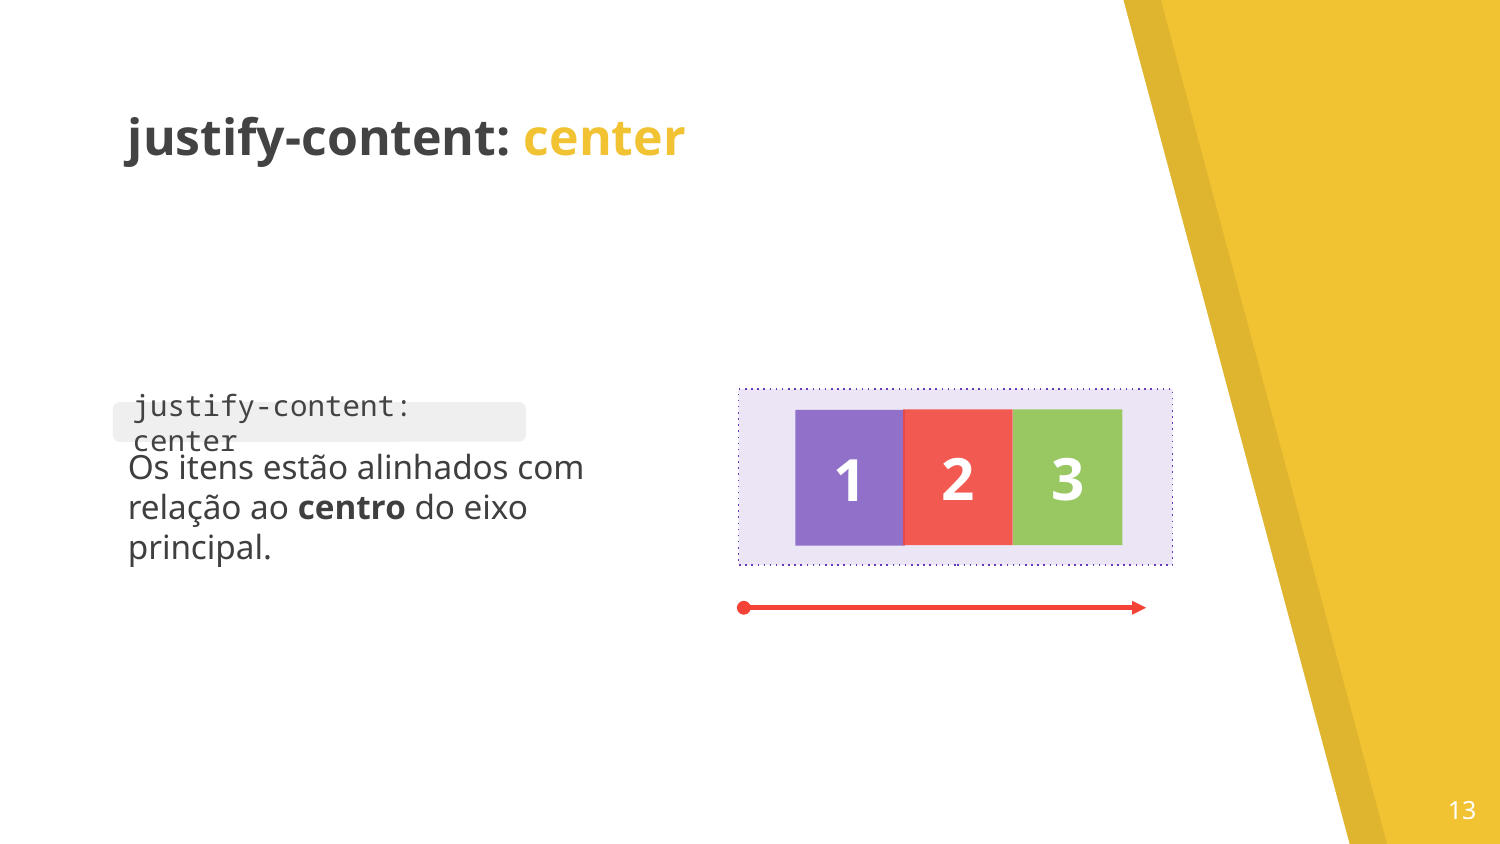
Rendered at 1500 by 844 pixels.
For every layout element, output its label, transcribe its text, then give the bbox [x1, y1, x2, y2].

text_box Os itens estão alinhados com relação ao centro do eixo principal. [112, 221, 634, 755]
text_box 3 [1013, 409, 1123, 546]
text_box justify-content: center [112, 402, 526, 442]
text_box 1 [795, 409, 903, 546]
text_box 2 [903, 409, 1013, 546]
slide_number ‹#› [1401, 779, 1492, 844]
text_box justify-content: center [112, 113, 1124, 181]
text_box [738, 389, 1173, 566]
